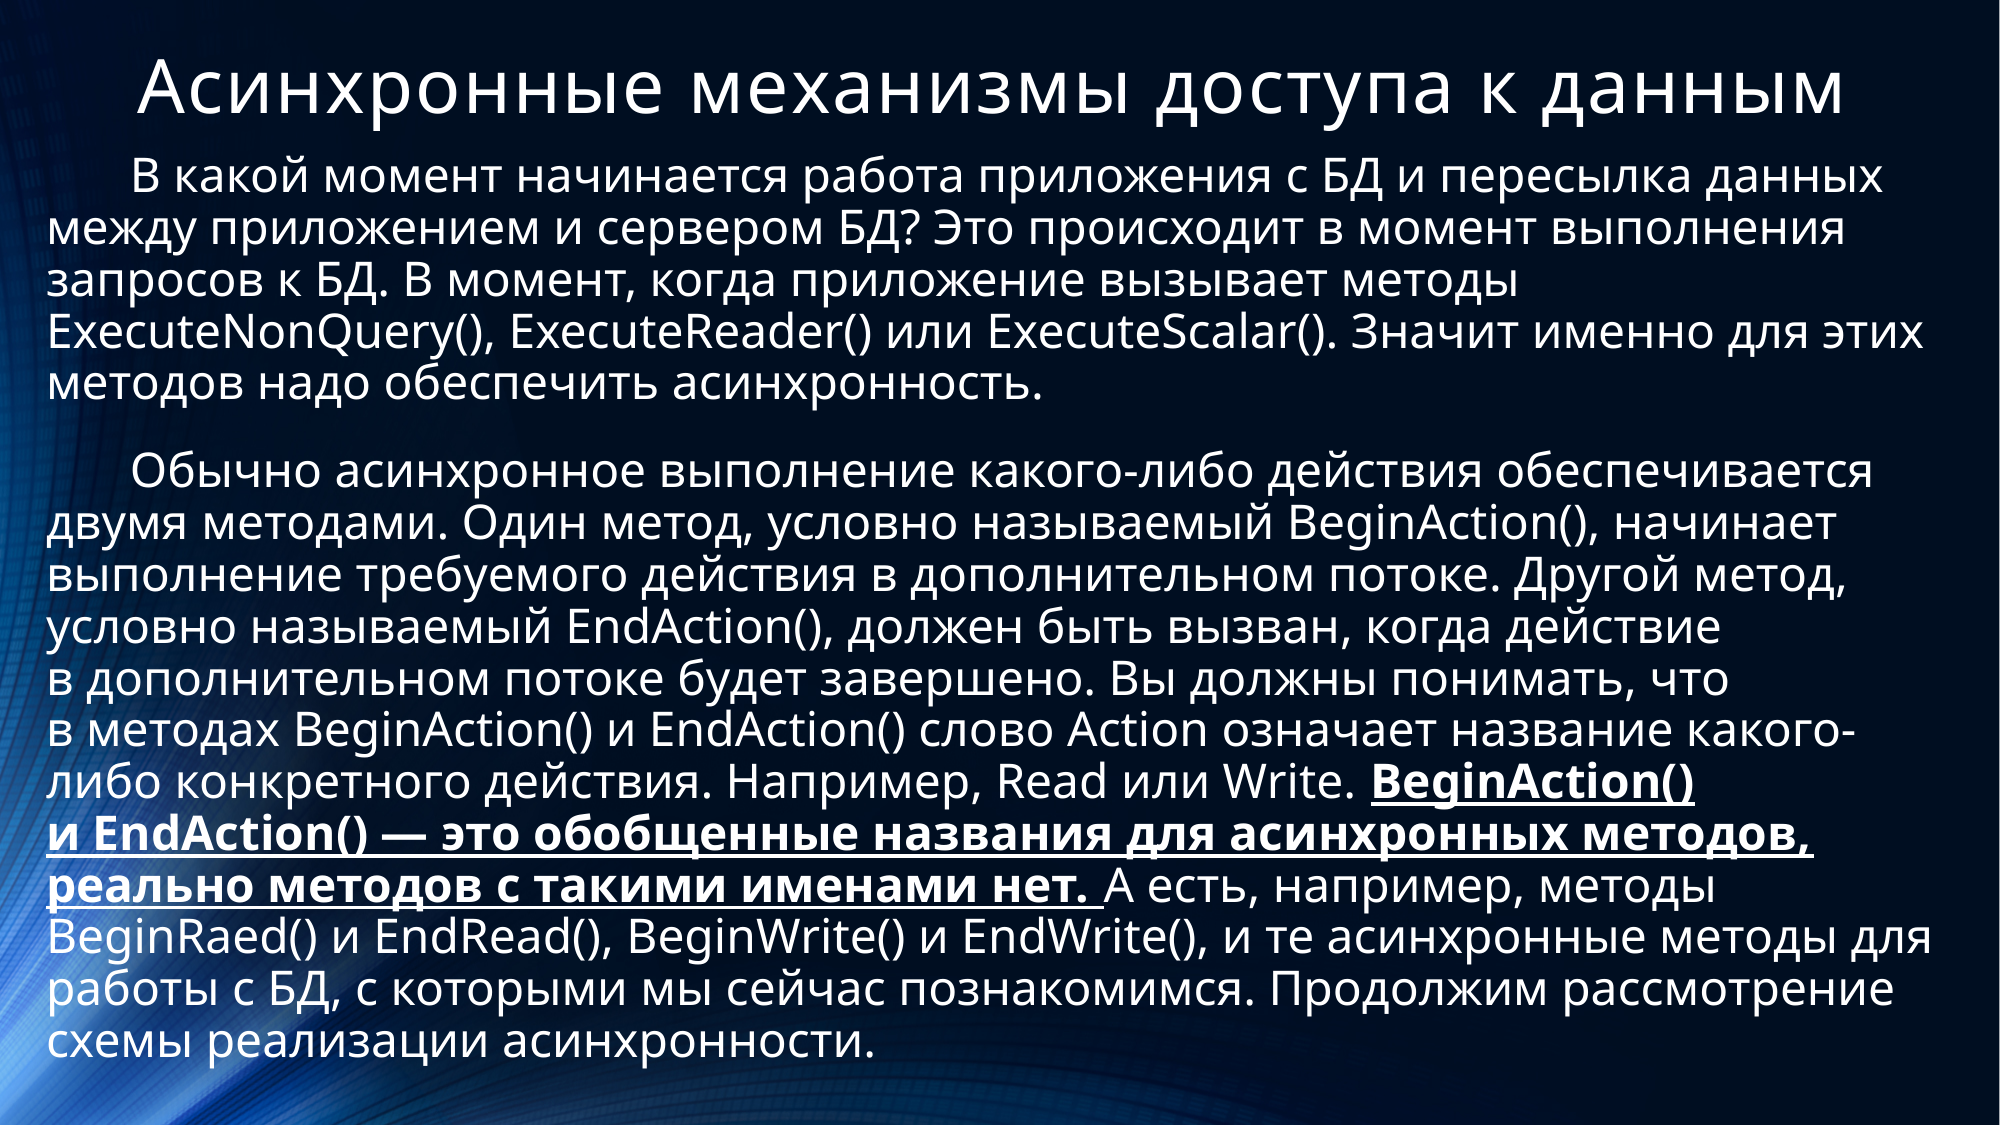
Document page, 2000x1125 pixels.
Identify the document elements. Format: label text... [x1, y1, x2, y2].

list В какой момент начинается работа приложения с БД и пересылка данных между приложением и сервером БД? Это происходит в момент выполнения запросов к БД. В момент, когда приложение вызывает методы ExecuteNonQuery(), ExecuteReader() или ExecuteScalar(). Значит именно для этих методов надо обеспечить асинхронность. Обычно асинхронное выполнение какого-либо действия обеспечивается двумя методами. Один метод, условно называемый BeginAction(), начинает выполнение требуемого действия в дополнительном потоке. Другой метод, условно называемый EndAction(), должен быть вызван, когда действие в дополнительном потоке будет завершено. Вы должны понимать, что в методах BeginAction() и EndAction() слово Action означает название какого-либо конкретного действия. Например, Read или Write. BeginAction() и EndAction() — это обобщенные названия для асинхронных методов, реально методов с такими именами нет. А есть, например, методы BeginRaed() и EndRead(), BeginWrite() и EndWrite(), и те асинхронные методы для работы с БД, с которыми мы сейчас познакомимся. Продолжим рассмотрение схемы реализации асинхронности. [31, 137, 1957, 1083]
title Асинхронные механизмы доступа к данным [31, 30, 1957, 137]
picture [0, 0, 2000, 1125]
